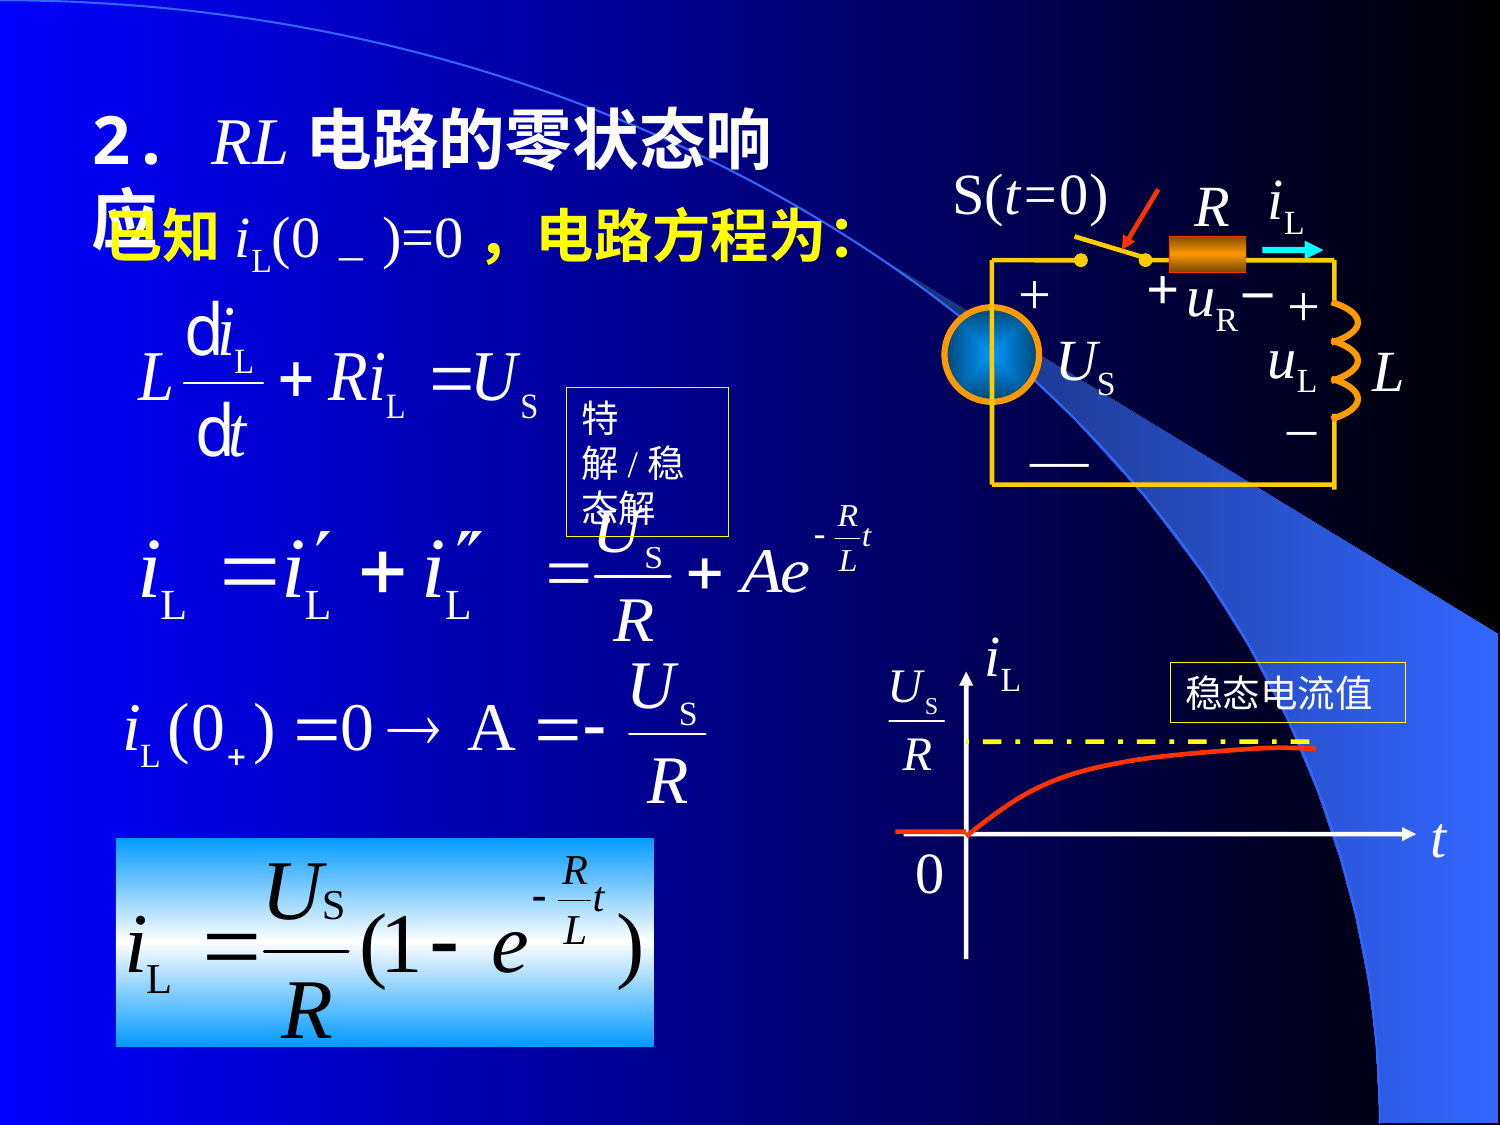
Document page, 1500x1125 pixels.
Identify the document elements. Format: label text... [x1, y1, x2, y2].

text_box 已知iL(0－)=0，电路方程为： [89, 191, 901, 287]
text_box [115, 838, 654, 1047]
text_box 特解/稳态解 [566, 387, 729, 490]
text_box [128, 288, 543, 484]
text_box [128, 517, 487, 630]
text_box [533, 492, 880, 649]
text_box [882, 615, 1462, 960]
text_box 2. RL电路的零状态响应 [76, 90, 833, 265]
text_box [115, 643, 715, 811]
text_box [937, 148, 1421, 500]
